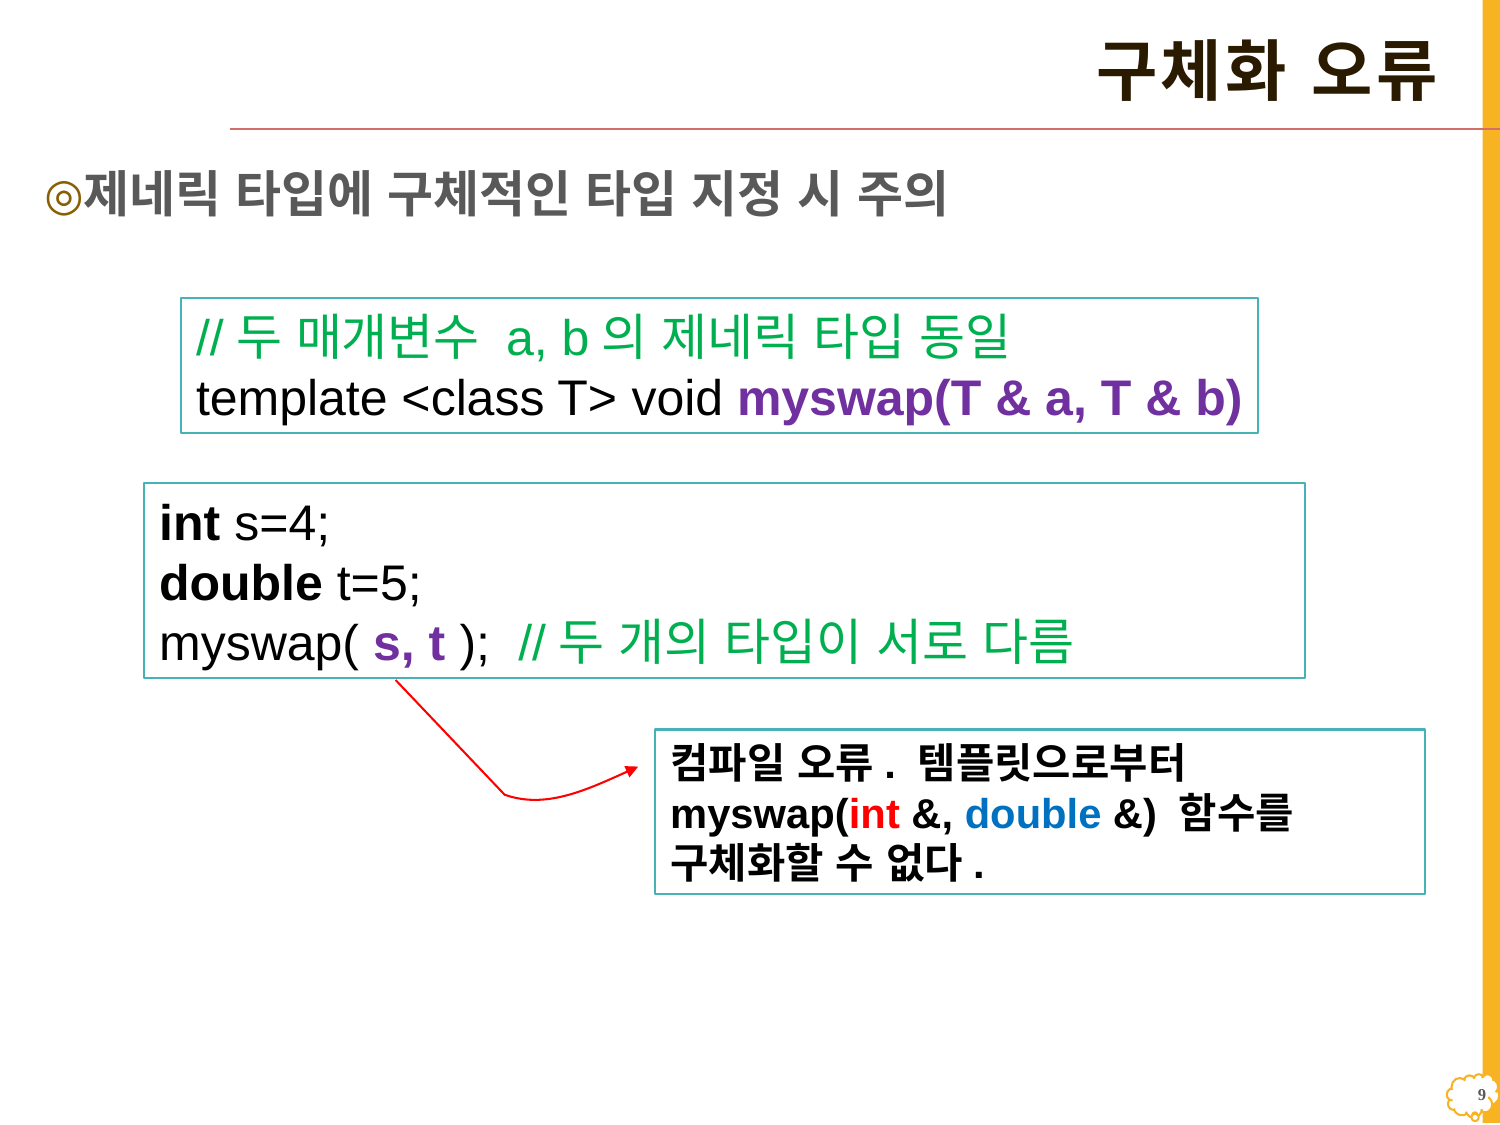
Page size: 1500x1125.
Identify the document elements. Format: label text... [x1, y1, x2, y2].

list 제네릭 타입에 구체적인 타입 지정 시 주의 [29, 149, 1459, 1106]
text_box int s=4; double t=5; myswap( s, t ); //두 개의 타입이 서로 다름 [143, 482, 1306, 679]
slide_number 8 [1448, 1067, 1500, 1120]
title 구체화 오류 [198, 19, 1453, 130]
text_box 컴파일 오류. 템플릿으로부터 myswap(int &, double &) 함수를 구체화할 수 없다. [654, 728, 1426, 895]
text_box //두 매개변수 a, b의 제네릭 타입 동일 template <class T> void myswap(T & a, T & b) [180, 297, 1259, 434]
text_box [394, 679, 639, 801]
